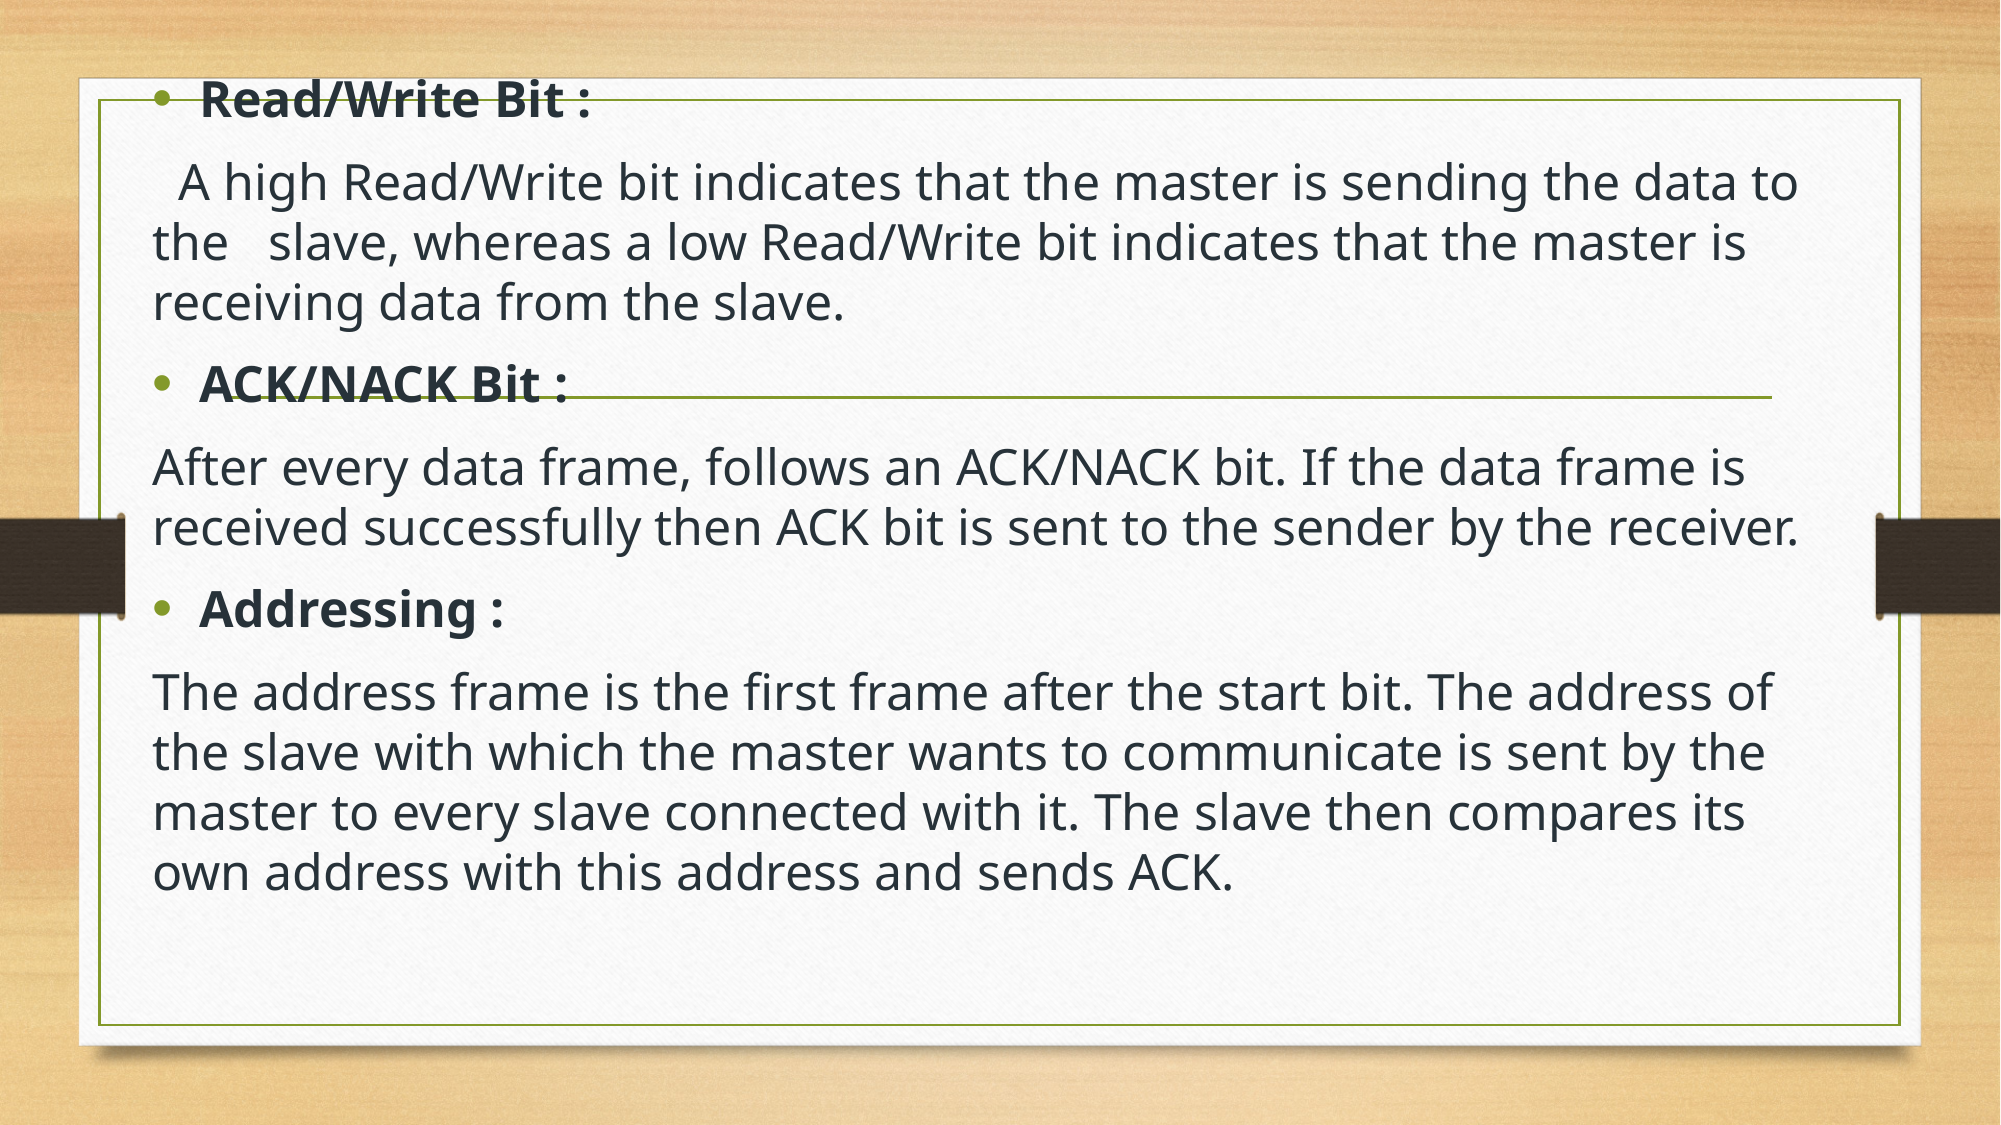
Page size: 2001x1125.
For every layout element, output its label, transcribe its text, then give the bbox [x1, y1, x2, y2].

list Read/Write Bit : A high Read/Write bit indicates that the master is sending the data to the slave, whereas a low Read/Write bit indicates that the master is receiving data from the slave. ACK/NACK Bit : After every data frame, follows an ACK/NACK bit. If the data frame is received successfully then ACK bit is sent to the sender by the receiver. Addressing : The address frame is the first frame after the start bit. The address of the slave with which the master wants to communicate is sent by the master to every slave connected with it. The slave then compares its own address with this address and sends ACK. [137, 59, 1863, 1014]
picture [0, 0, 2001, 1125]
